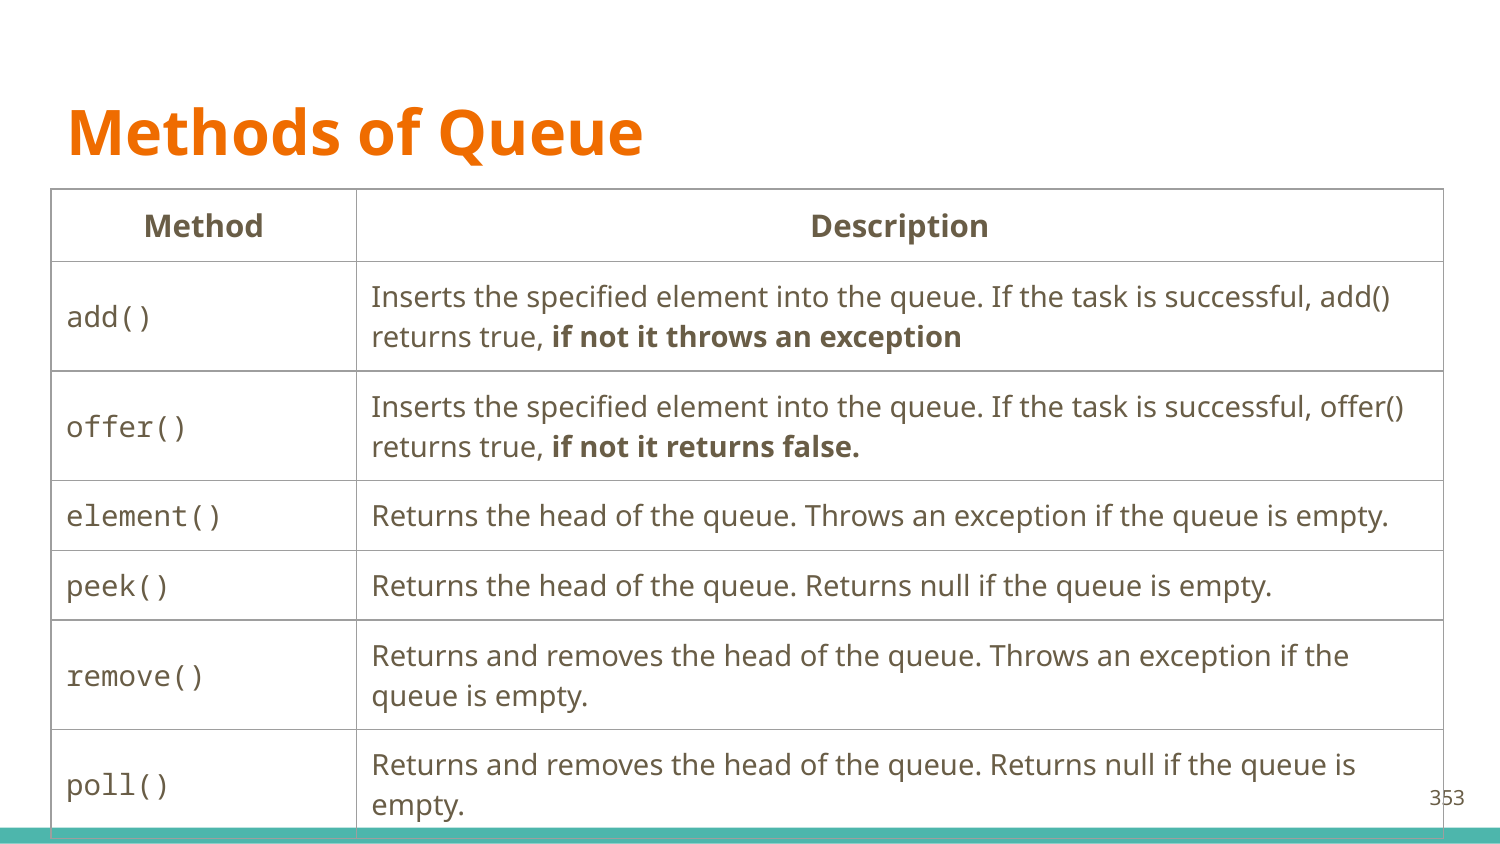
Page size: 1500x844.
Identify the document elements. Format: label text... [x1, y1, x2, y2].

table_cell poll() [52, 730, 356, 838]
table_cell Returns the head of the queue. Returns null if the queue is empty. [357, 551, 1443, 619]
table_cell element() [52, 481, 356, 550]
table_header Method [52, 190, 356, 261]
table_cell peek() [52, 551, 356, 619]
table_cell Returns and removes the head of the queue. Throws an exception if the queue is empty. [357, 621, 1443, 729]
table_cell Inserts the specified element into the queue. If the task is successful, offer() returns true, if not it returns false. [357, 372, 1443, 480]
slide_number 353 [1444, 764, 1480, 830]
title Methods of Queue [51, 72, 1449, 189]
table_cell Returns and removes the head of the queue. Returns null if the queue is empty. [357, 730, 1443, 838]
table_cell Inserts the specified element into the queue. If the task is successful, add() returns true, if not it throws an exception [357, 262, 1443, 370]
table_cell Returns the head of the queue. Throws an exception if the queue is empty. [357, 481, 1443, 550]
table_header Description [357, 190, 1443, 261]
table_cell add() [52, 262, 356, 370]
table_cell offer() [52, 372, 356, 480]
table_cell remove() [52, 621, 356, 729]
